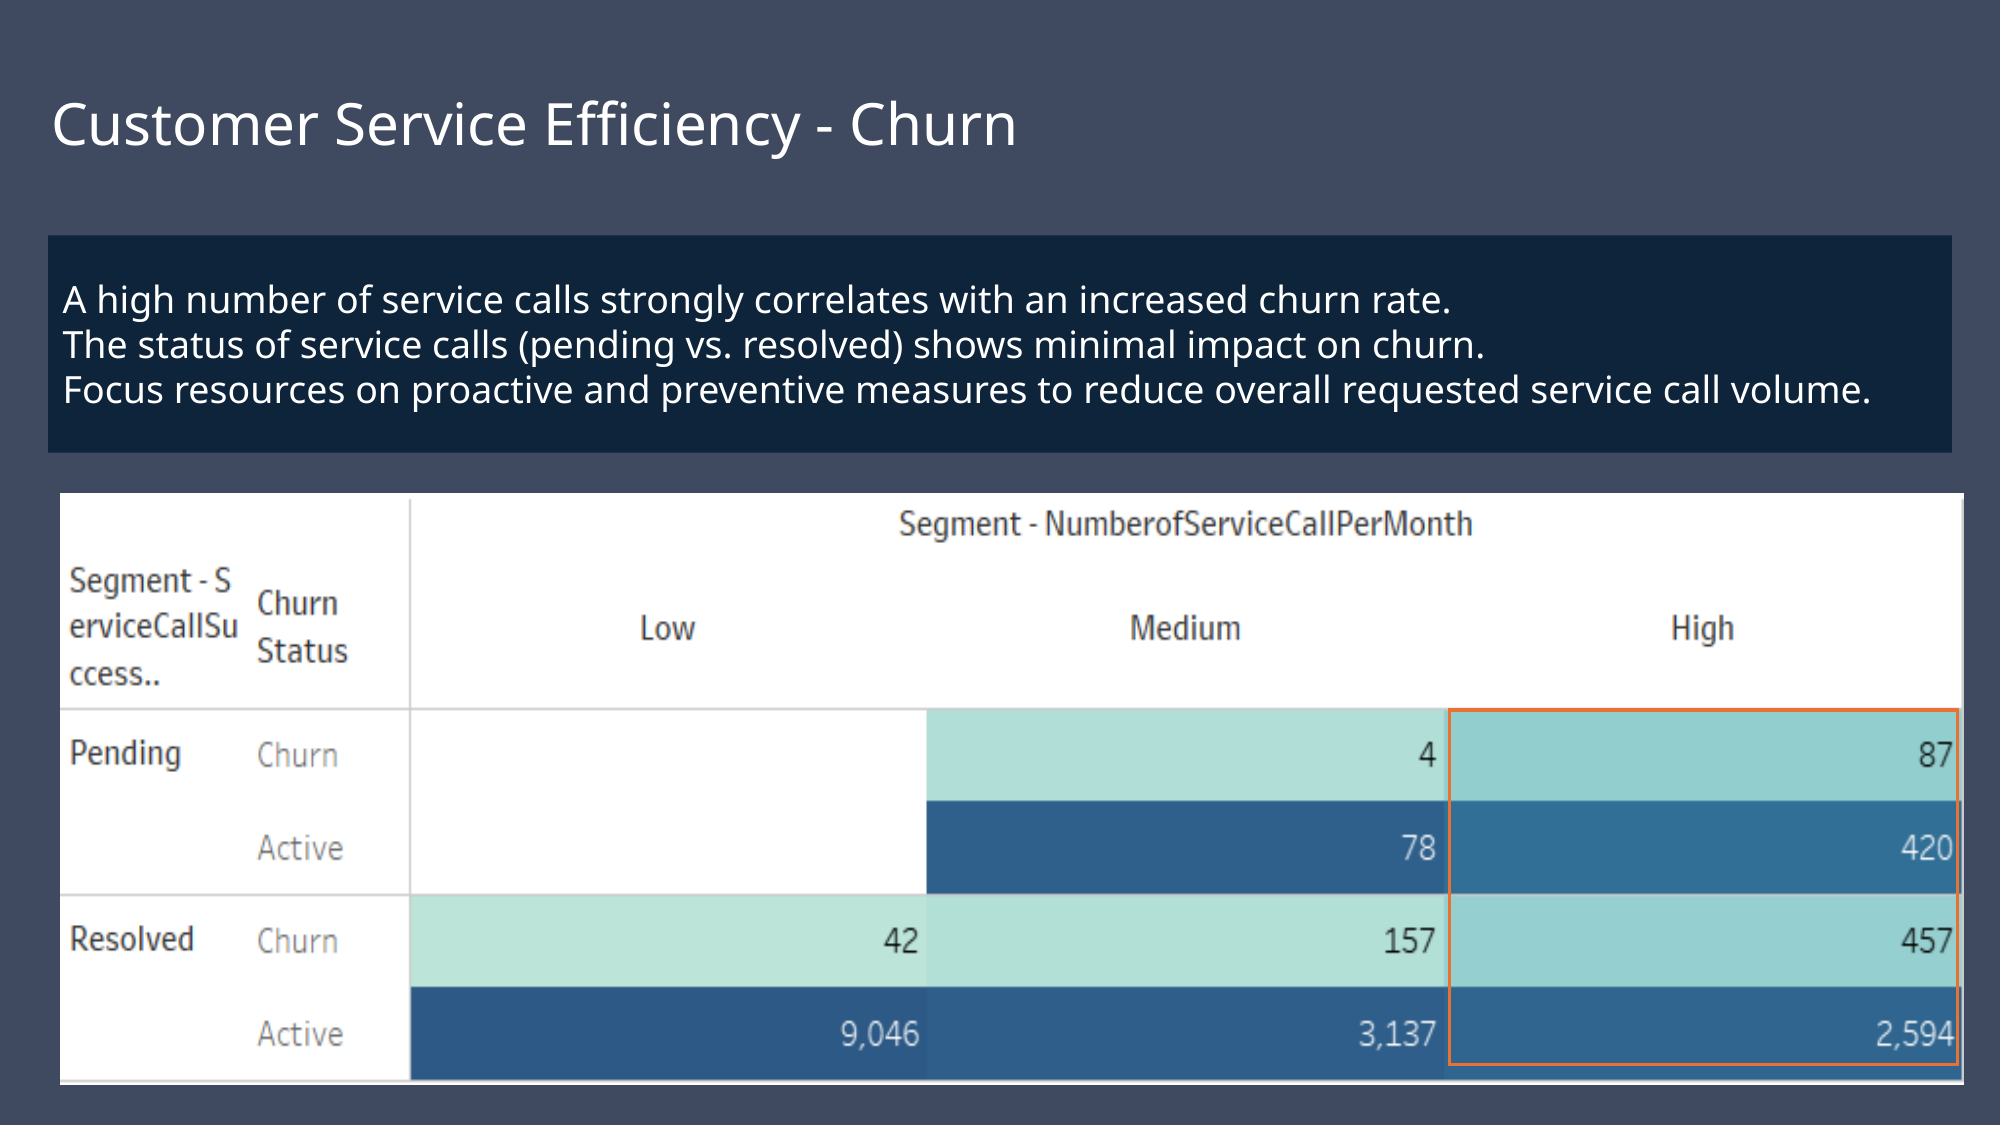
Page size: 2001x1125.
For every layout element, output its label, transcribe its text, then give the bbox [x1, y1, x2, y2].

title Customer Service Efficiency - Churn [36, 17, 1082, 236]
text_box A high number of service calls strongly correlates with an increased churn rate. The status of service calls (pending vs. resolved) shows minimal impact on churn. Focus resources on proactive and preventive measures to reduce overall requested service call volume. [46, 234, 1954, 454]
picture [59, 493, 1965, 1085]
